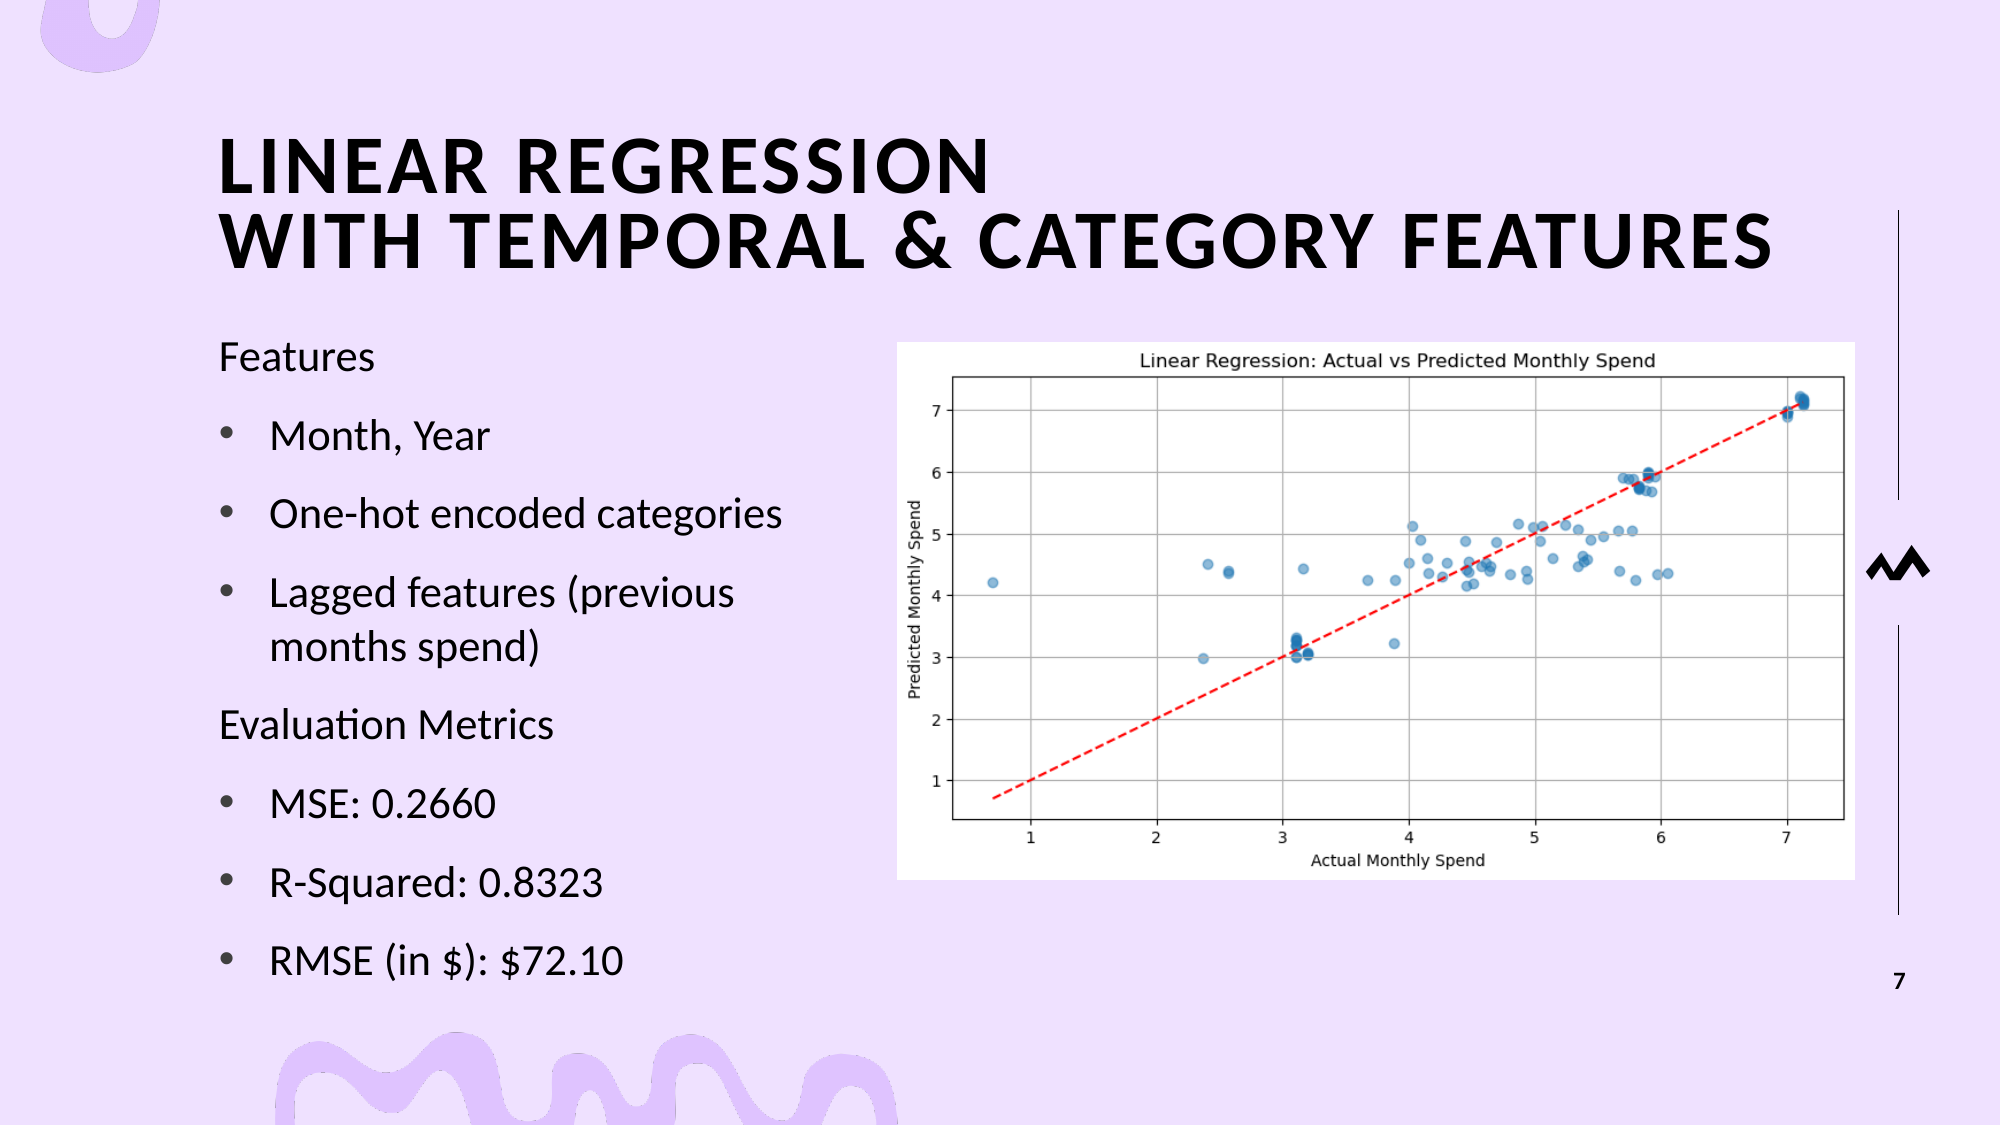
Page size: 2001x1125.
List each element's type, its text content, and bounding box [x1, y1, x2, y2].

slide_number 7 [1814, 957, 1985, 998]
picture [897, 342, 1855, 880]
picture [1863, 542, 1933, 583]
picture [26, 0, 176, 88]
title Linear regression with temporal & category features [203, 126, 1797, 277]
list Features Month, Year One-hot encoded categories Lagged features (previous months spend) Evaluation Metrics MSE: 0.2660 R-Squared: 0.8323 RMSE (in $): $72.10 [203, 319, 886, 998]
picture [248, 1011, 925, 1125]
